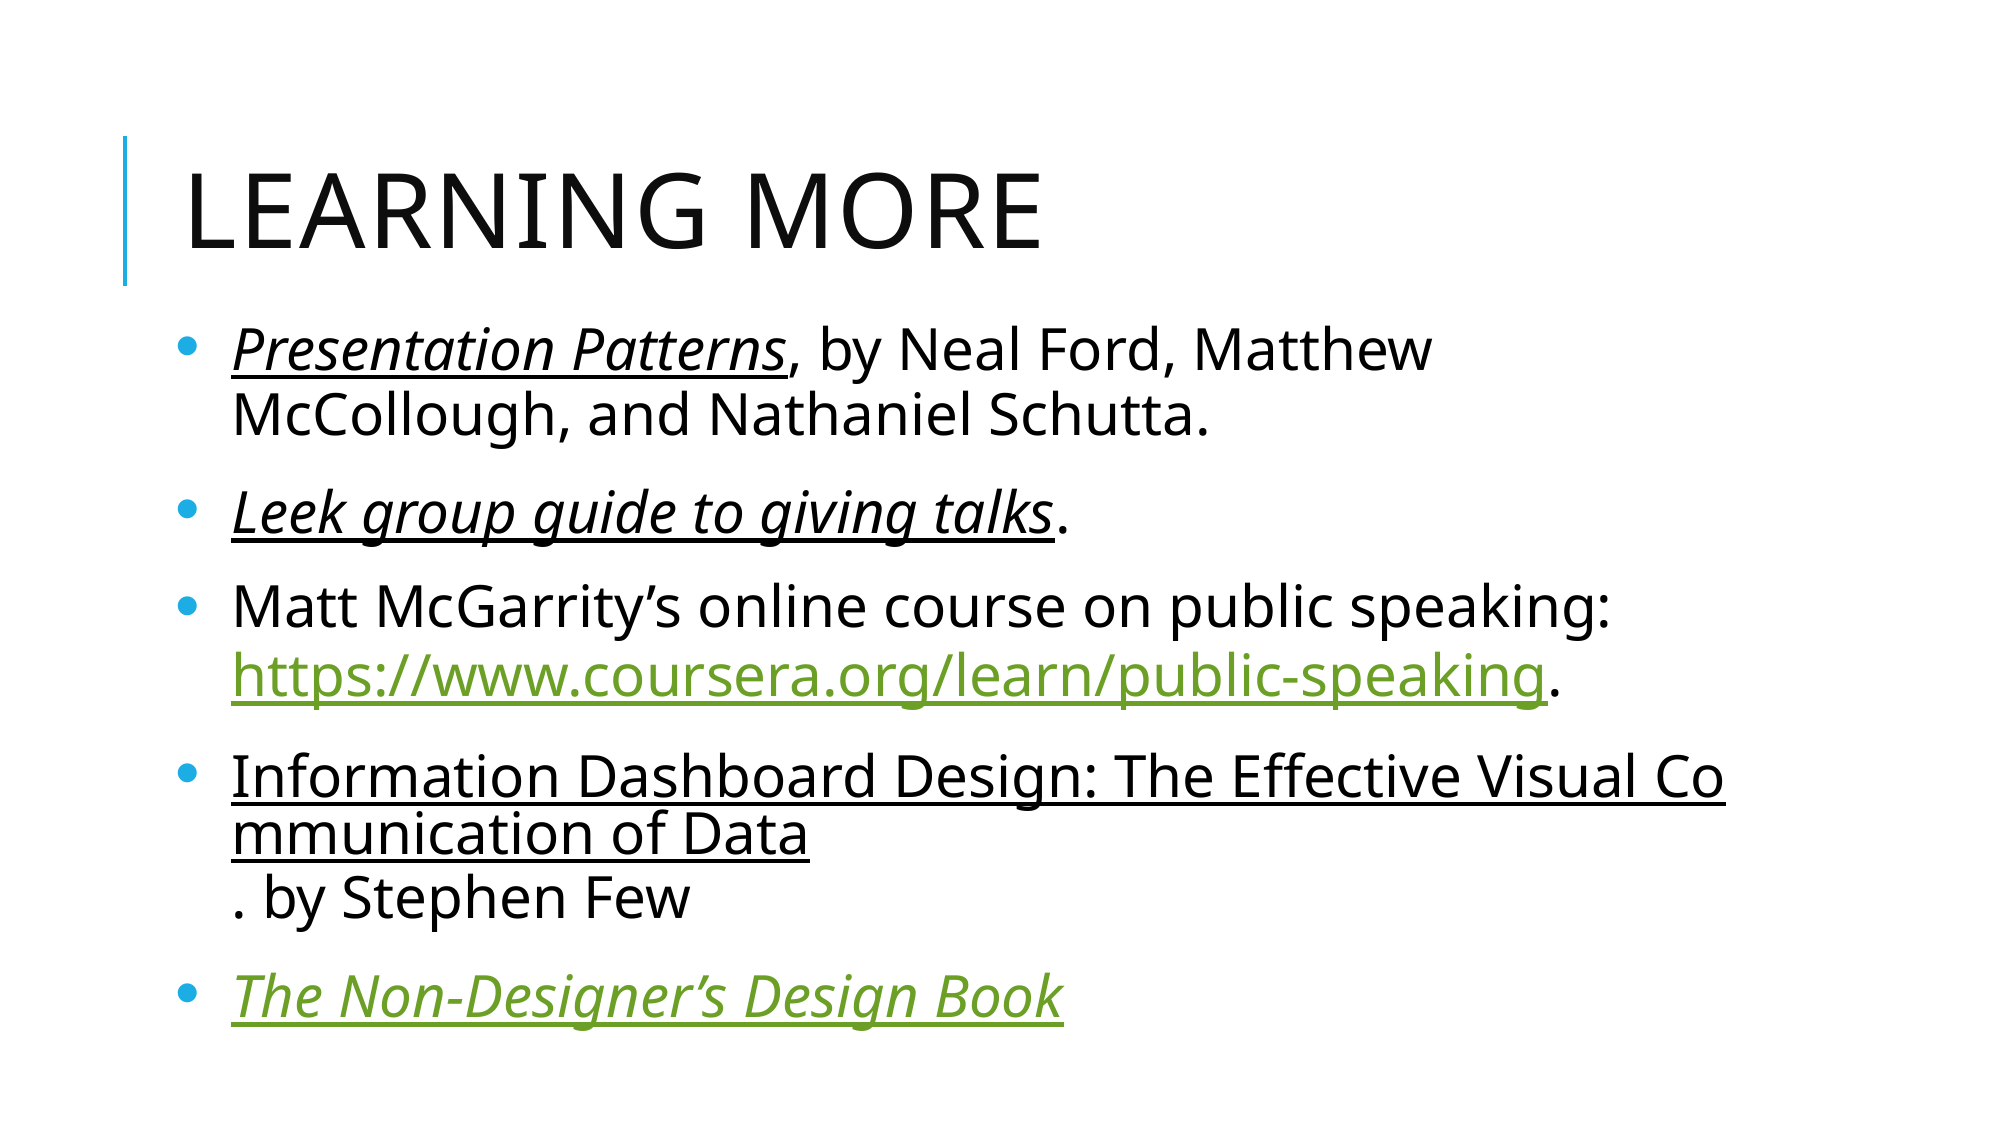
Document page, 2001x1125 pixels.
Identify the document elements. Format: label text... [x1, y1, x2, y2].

title Learning more [168, 96, 1763, 305]
list Presentation Patterns, by Neal Ford, Matthew McCollough, and Nathaniel Schutta. Leek group guide to giving talks. Matt McGarrity’s online course on public speaking: https://www.coursera.org/learn/public-speaking. Information Dashboard Design: The Effective Visual Communication of Data. by Stephen Few The Non-Designer’s Design Book [168, 305, 1763, 1035]
